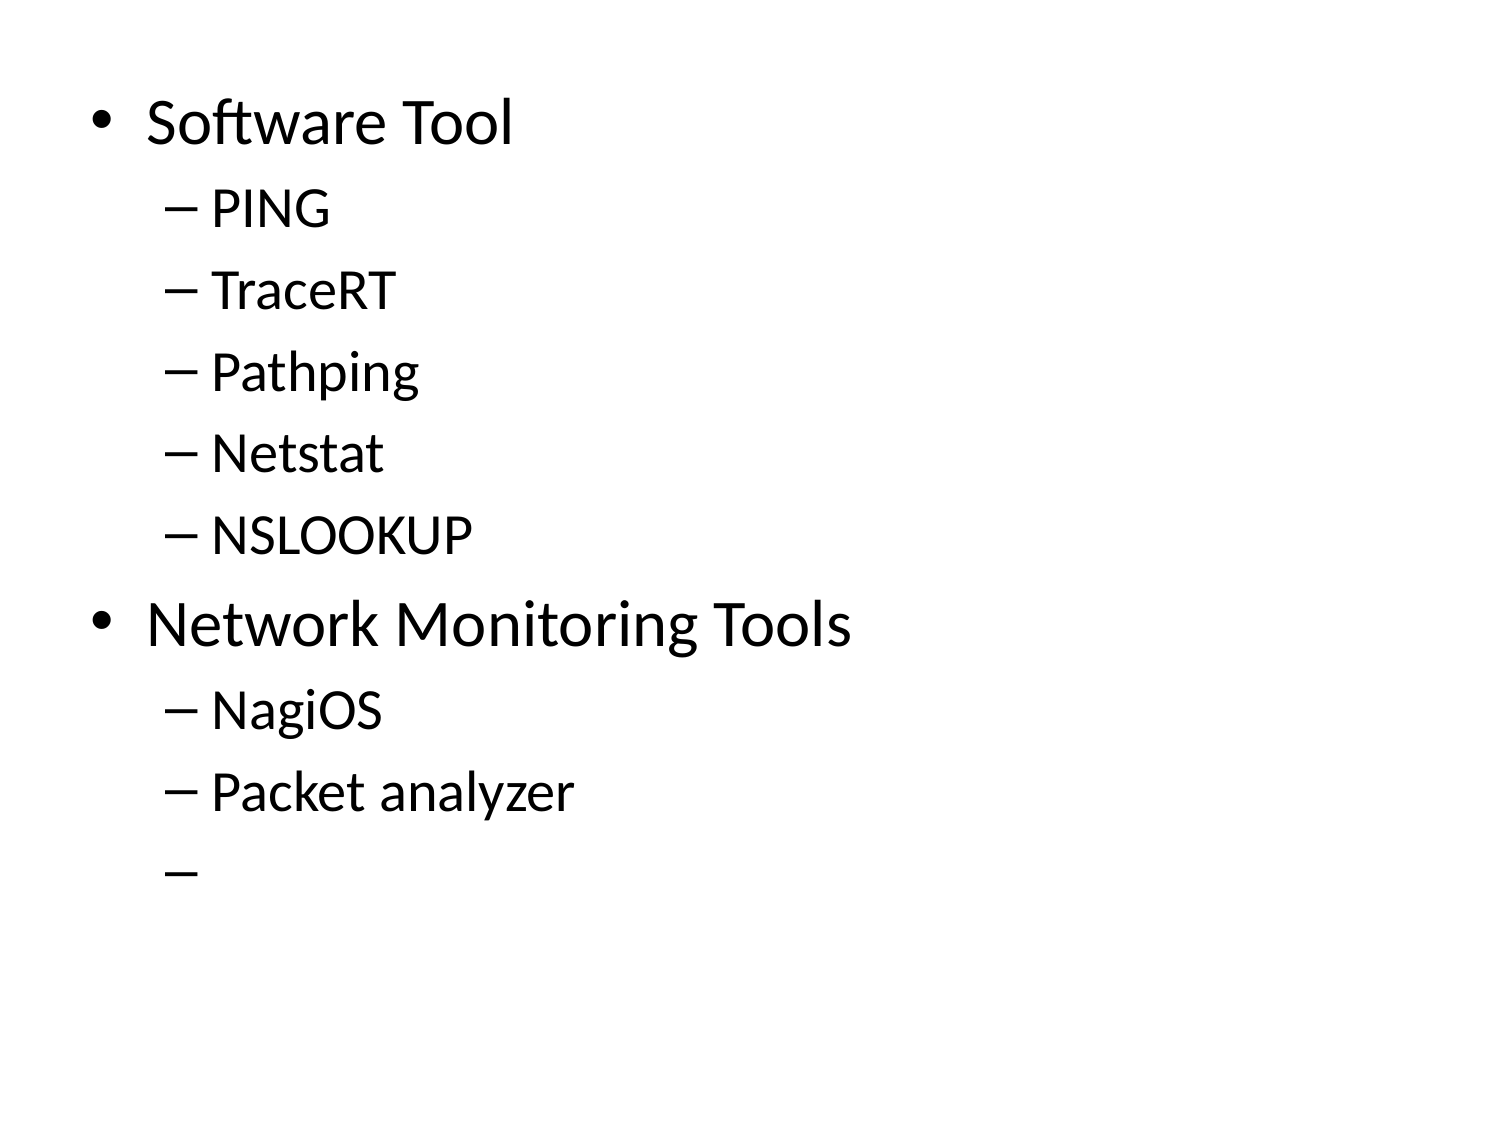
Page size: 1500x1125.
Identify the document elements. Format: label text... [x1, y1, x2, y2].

list Software Tool PING TraceRT Pathping Netstat NSLOOKUP Network Monitoring Tools NagiOS Packet analyzer [75, 70, 1425, 1005]
